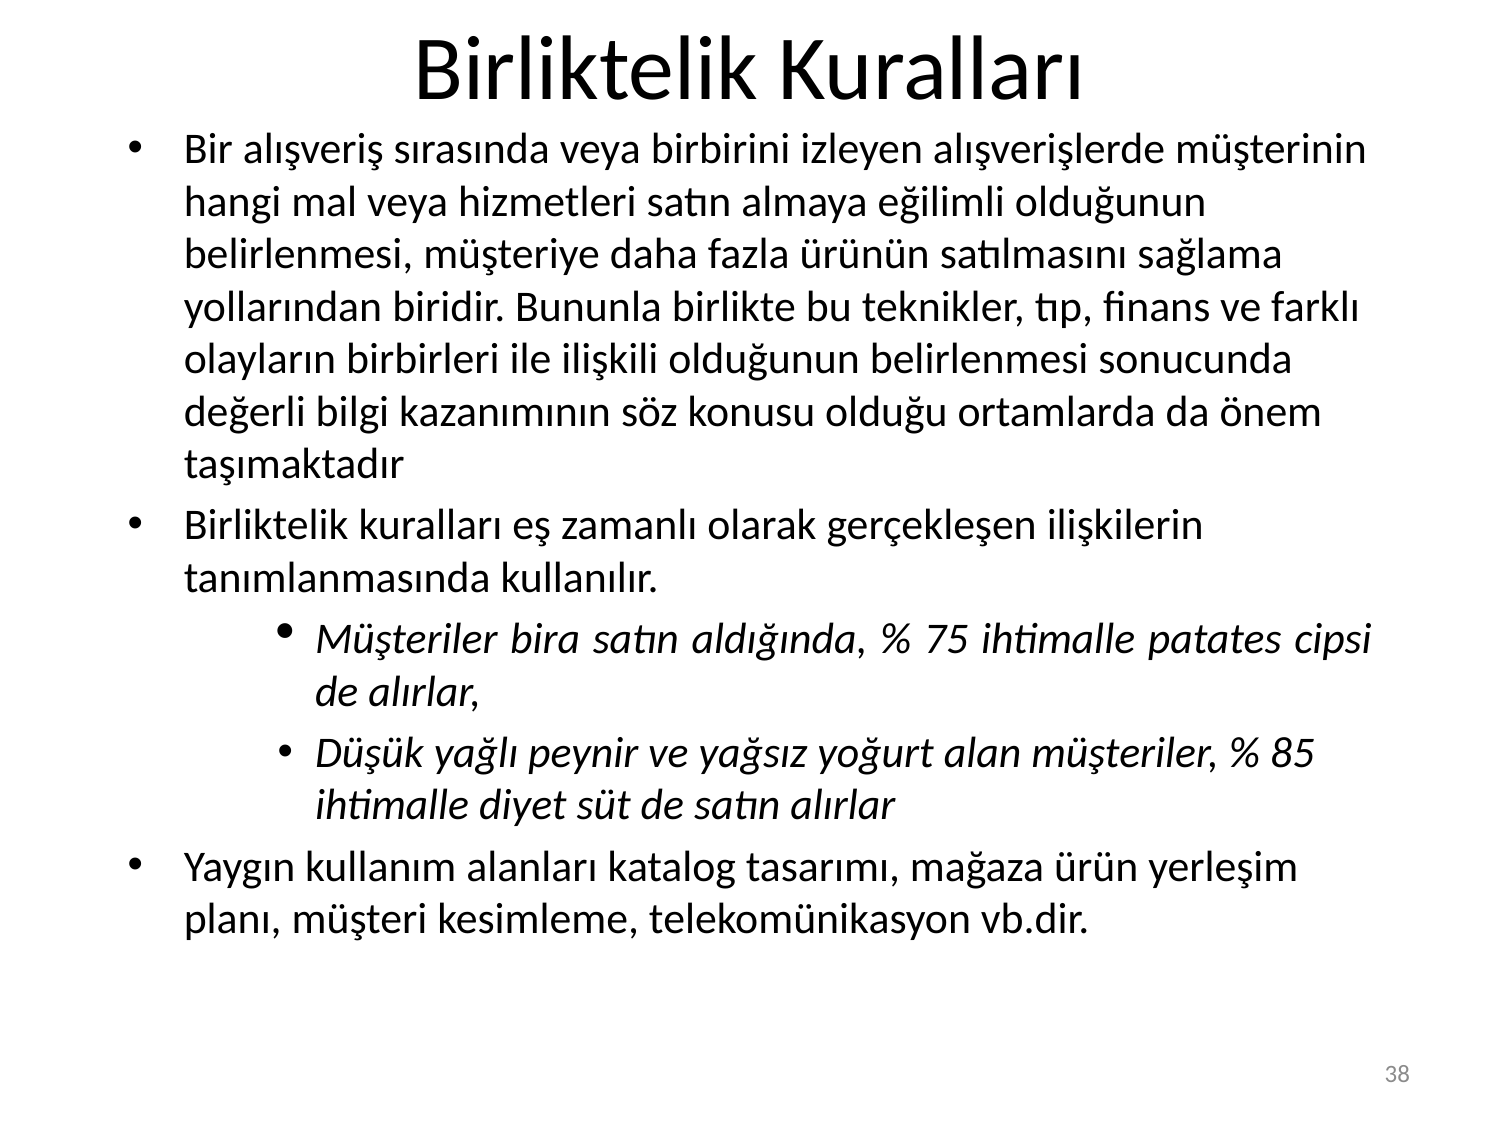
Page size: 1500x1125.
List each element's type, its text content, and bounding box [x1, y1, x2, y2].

slide_number 38 [1074, 1042, 1425, 1103]
title Birliktelik Kuralları [112, 0, 1388, 112]
list Bir alışveriş sırasında veya birbirini izleyen alışverişlerde müşterinin hangi mal veya hizmetleri satın almaya eğilimli olduğunun belirlenmesi, müşteriye daha fazla ürünün satılmasını sağlama yollarından biridir. Bununla birlikte bu teknikler, tıp, finans ve farklı olayların birbirleri ile ilişkili olduğunun belirlenmesi sonucunda değerli bilgi kazanımının söz konusu olduğu ortamlarda da önem taşımaktadır Birliktelik kuralları eş zamanlı olarak gerçekleşen ilişkilerin tanımlanmasında kullanılır. Müşteriler bira satın aldığında, % 75 ihtimalle patates cipsi de alırlar, Düşük yağlı peynir ve yağsız yoğurt alan müşteriler, % 85 ihtimalle diyet süt de satın alırlar Yaygın kullanım alanları katalog tasarımı, mağaza ürün yerleşim planı, müşteri kesimleme, telekomünikasyon vb.dir. [112, 112, 1388, 1000]
